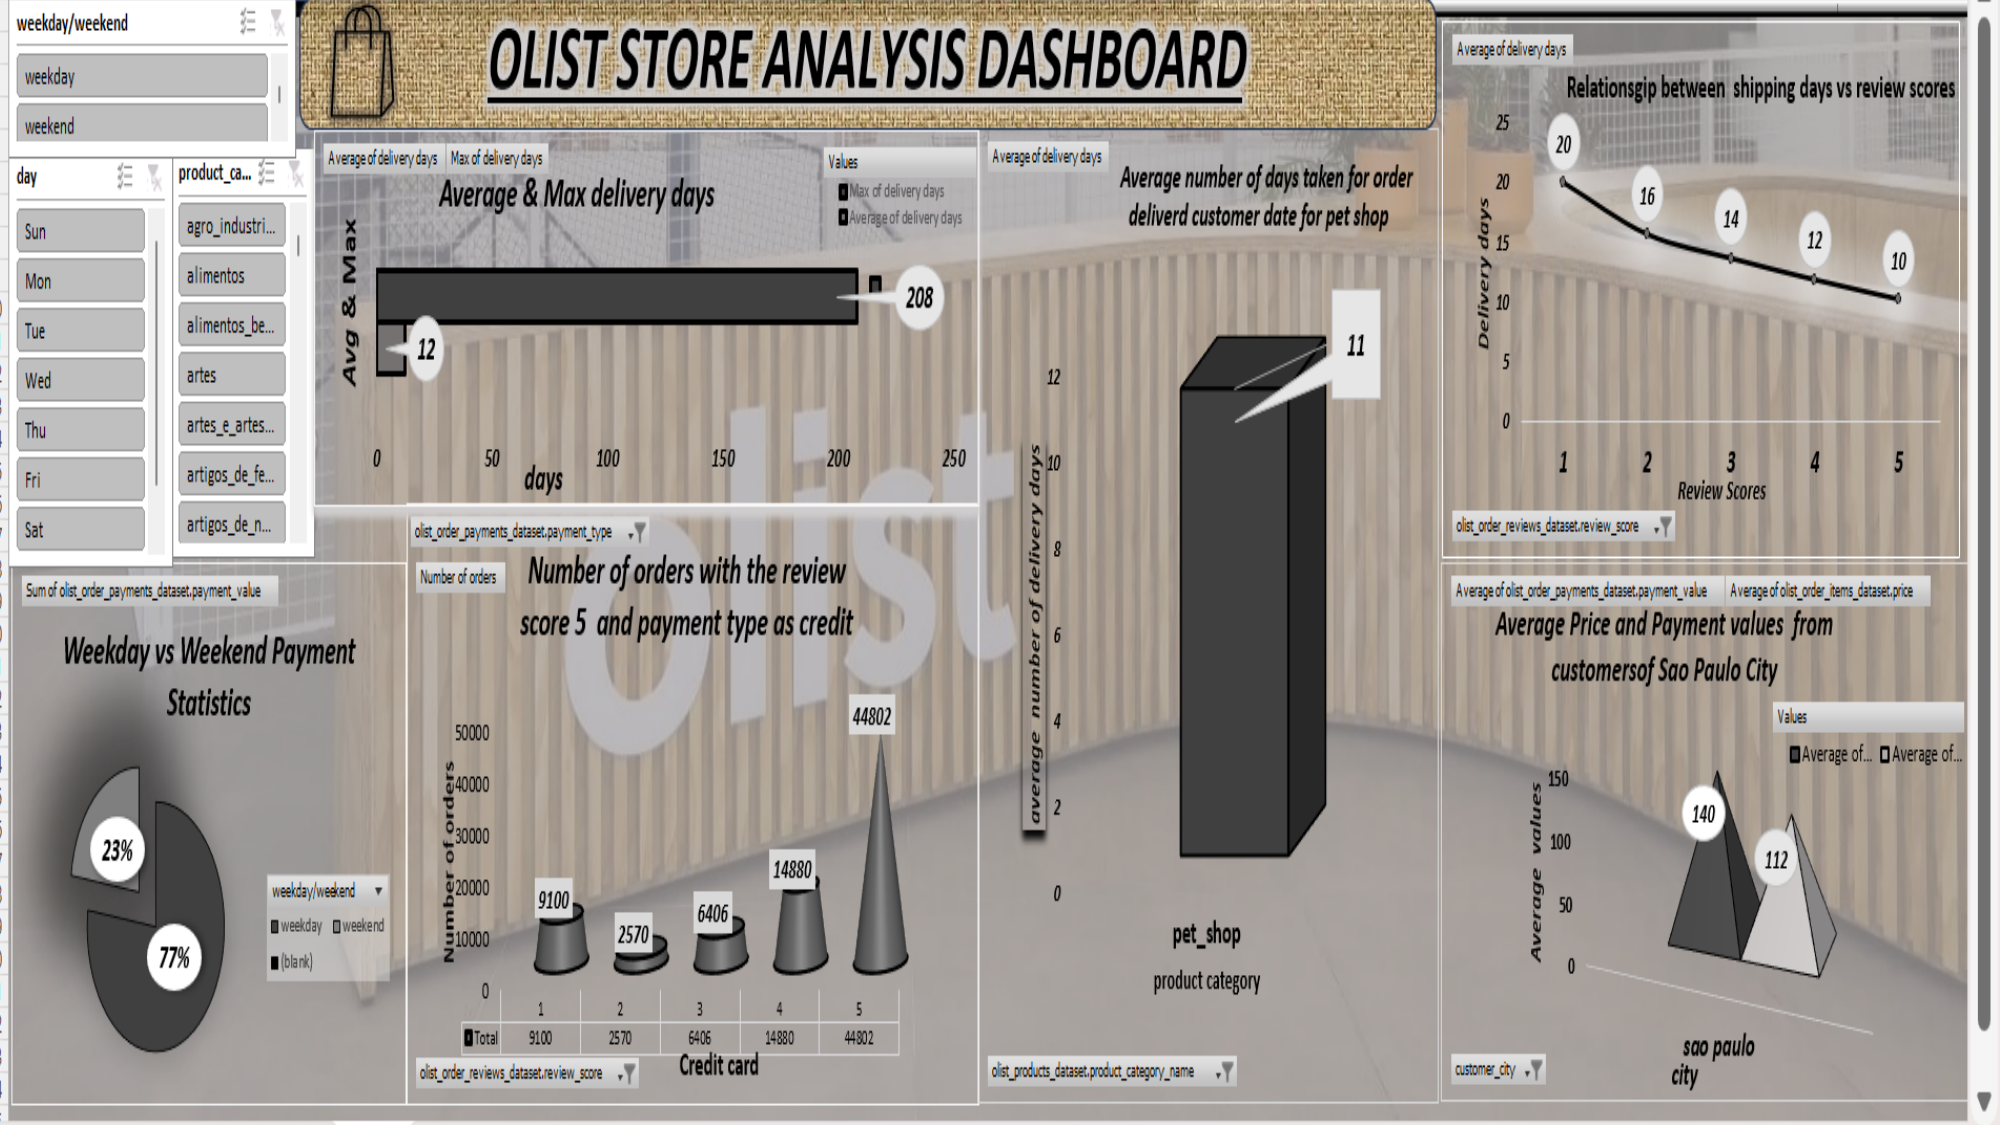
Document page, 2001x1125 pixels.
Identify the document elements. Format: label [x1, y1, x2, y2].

list [0, 0, 2000, 1125]
